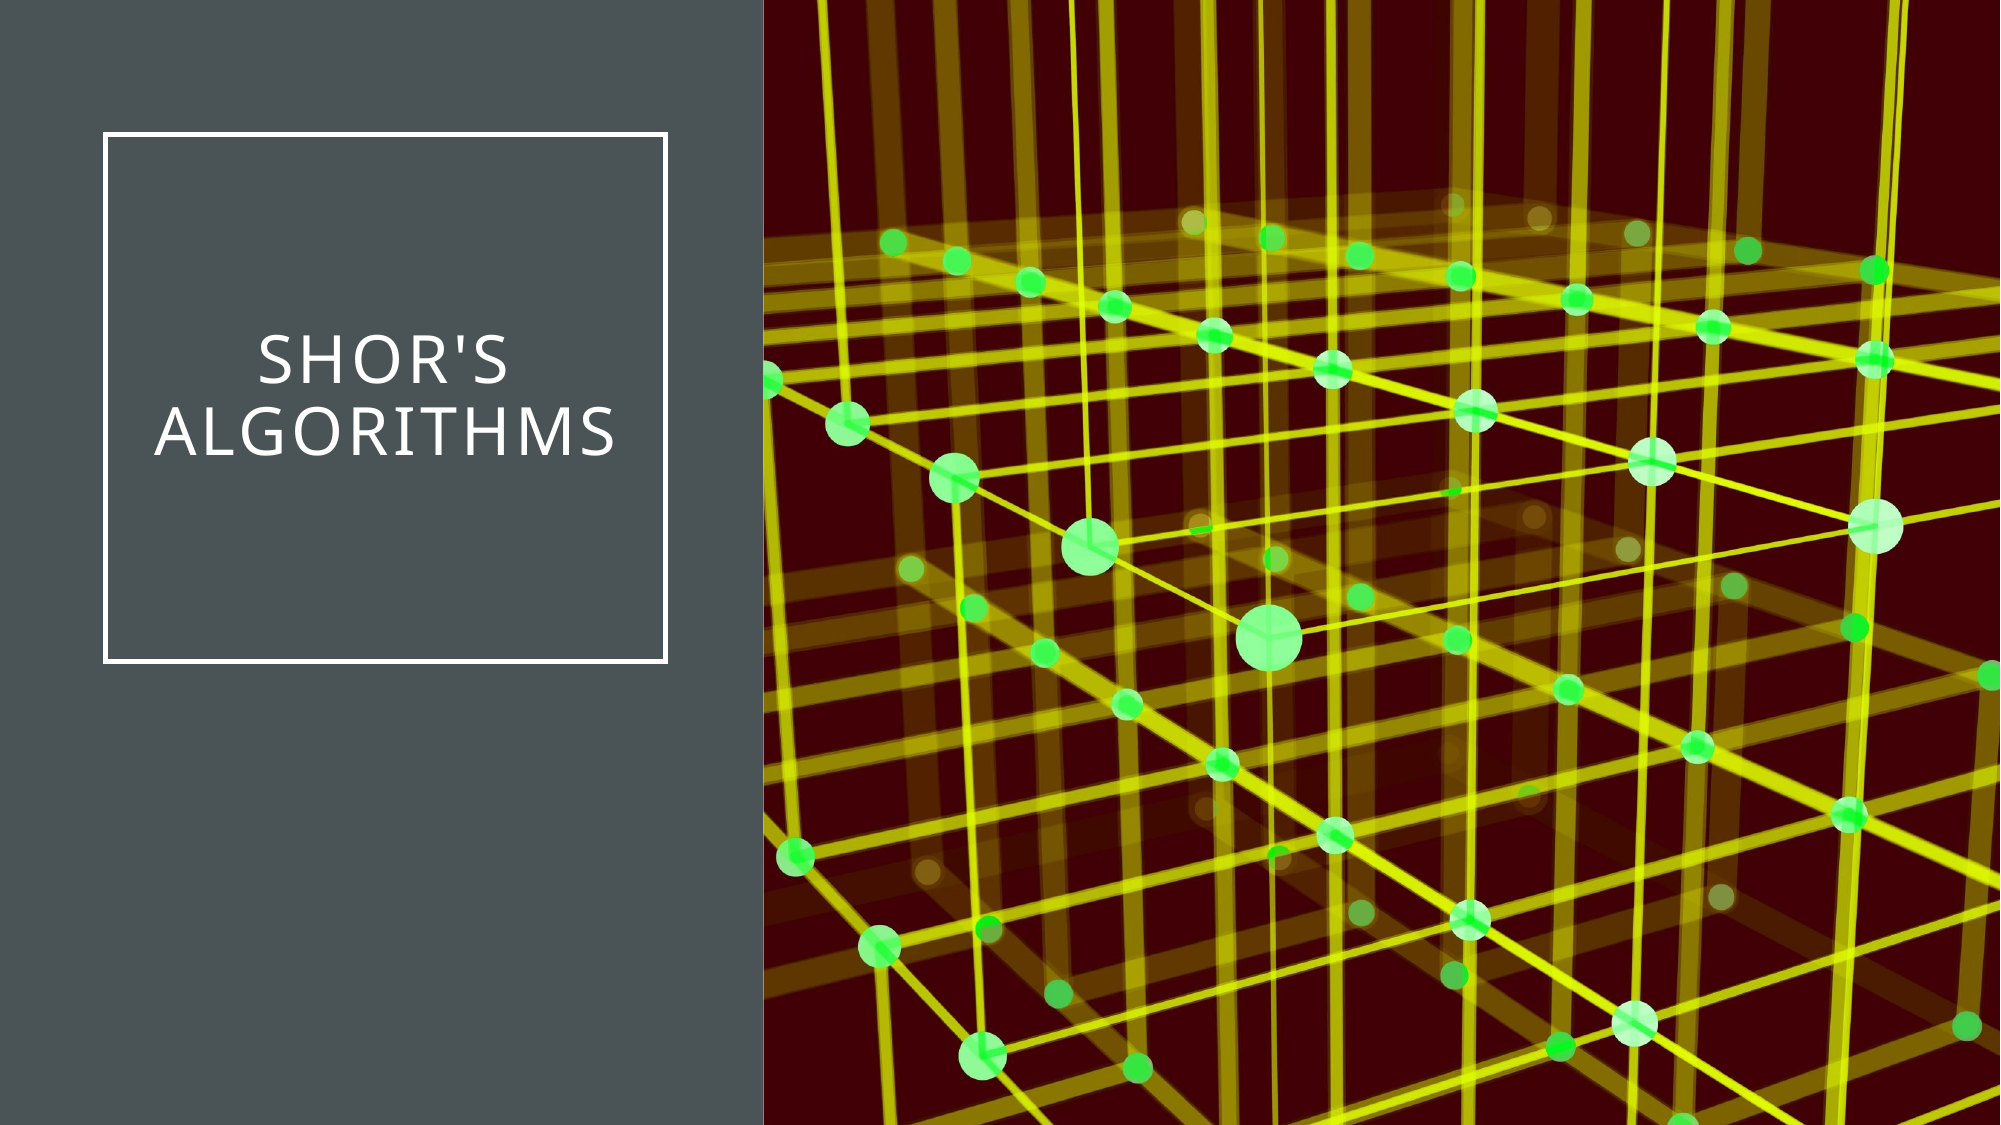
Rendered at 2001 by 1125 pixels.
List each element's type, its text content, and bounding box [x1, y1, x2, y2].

text_box [0, 0, 763, 1125]
title Shor's algorithms [103, 132, 668, 664]
picture [763, 0, 2000, 1125]
